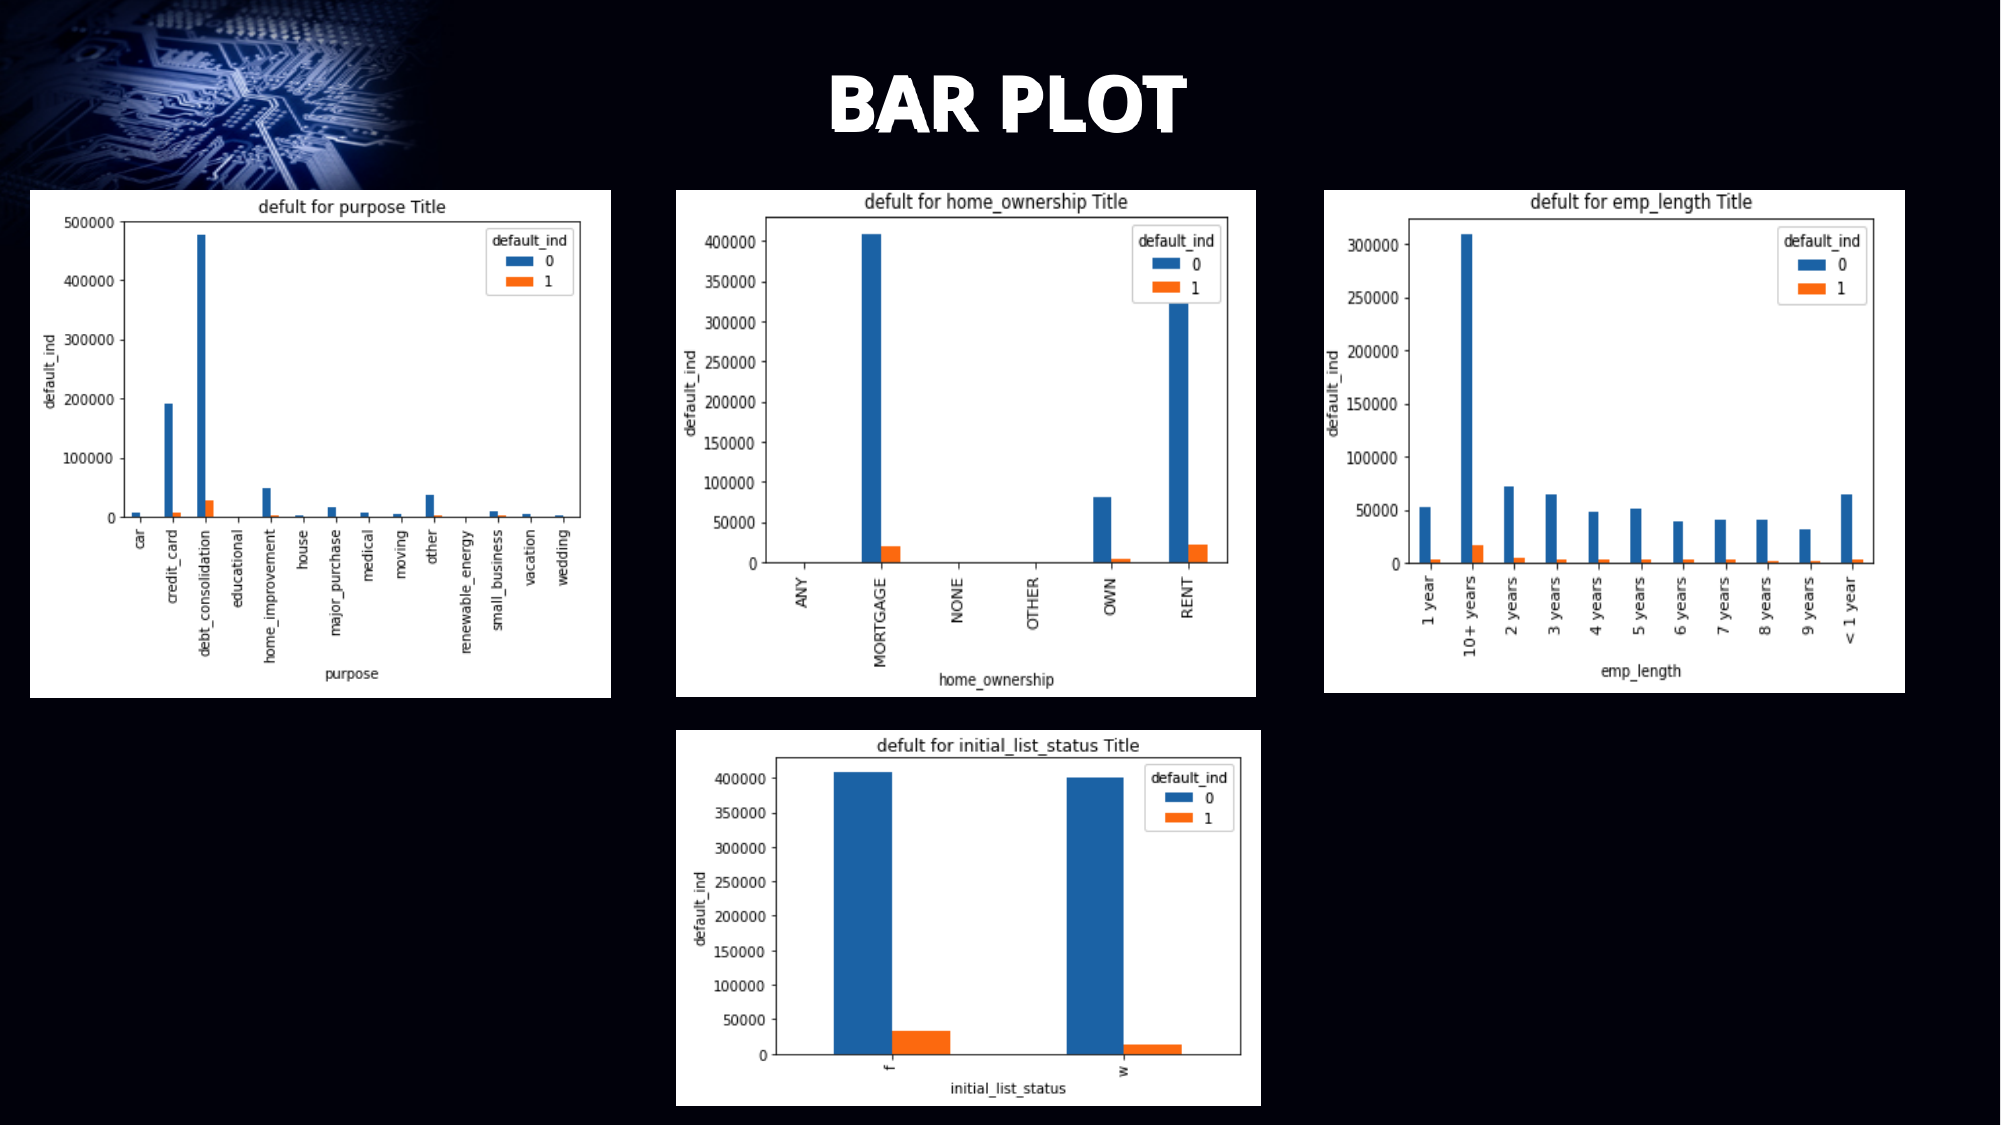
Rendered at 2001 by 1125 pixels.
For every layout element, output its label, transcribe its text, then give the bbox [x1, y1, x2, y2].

text_box BAR PLOT [27, 32, 1983, 158]
picture [0, 0, 2001, 1125]
